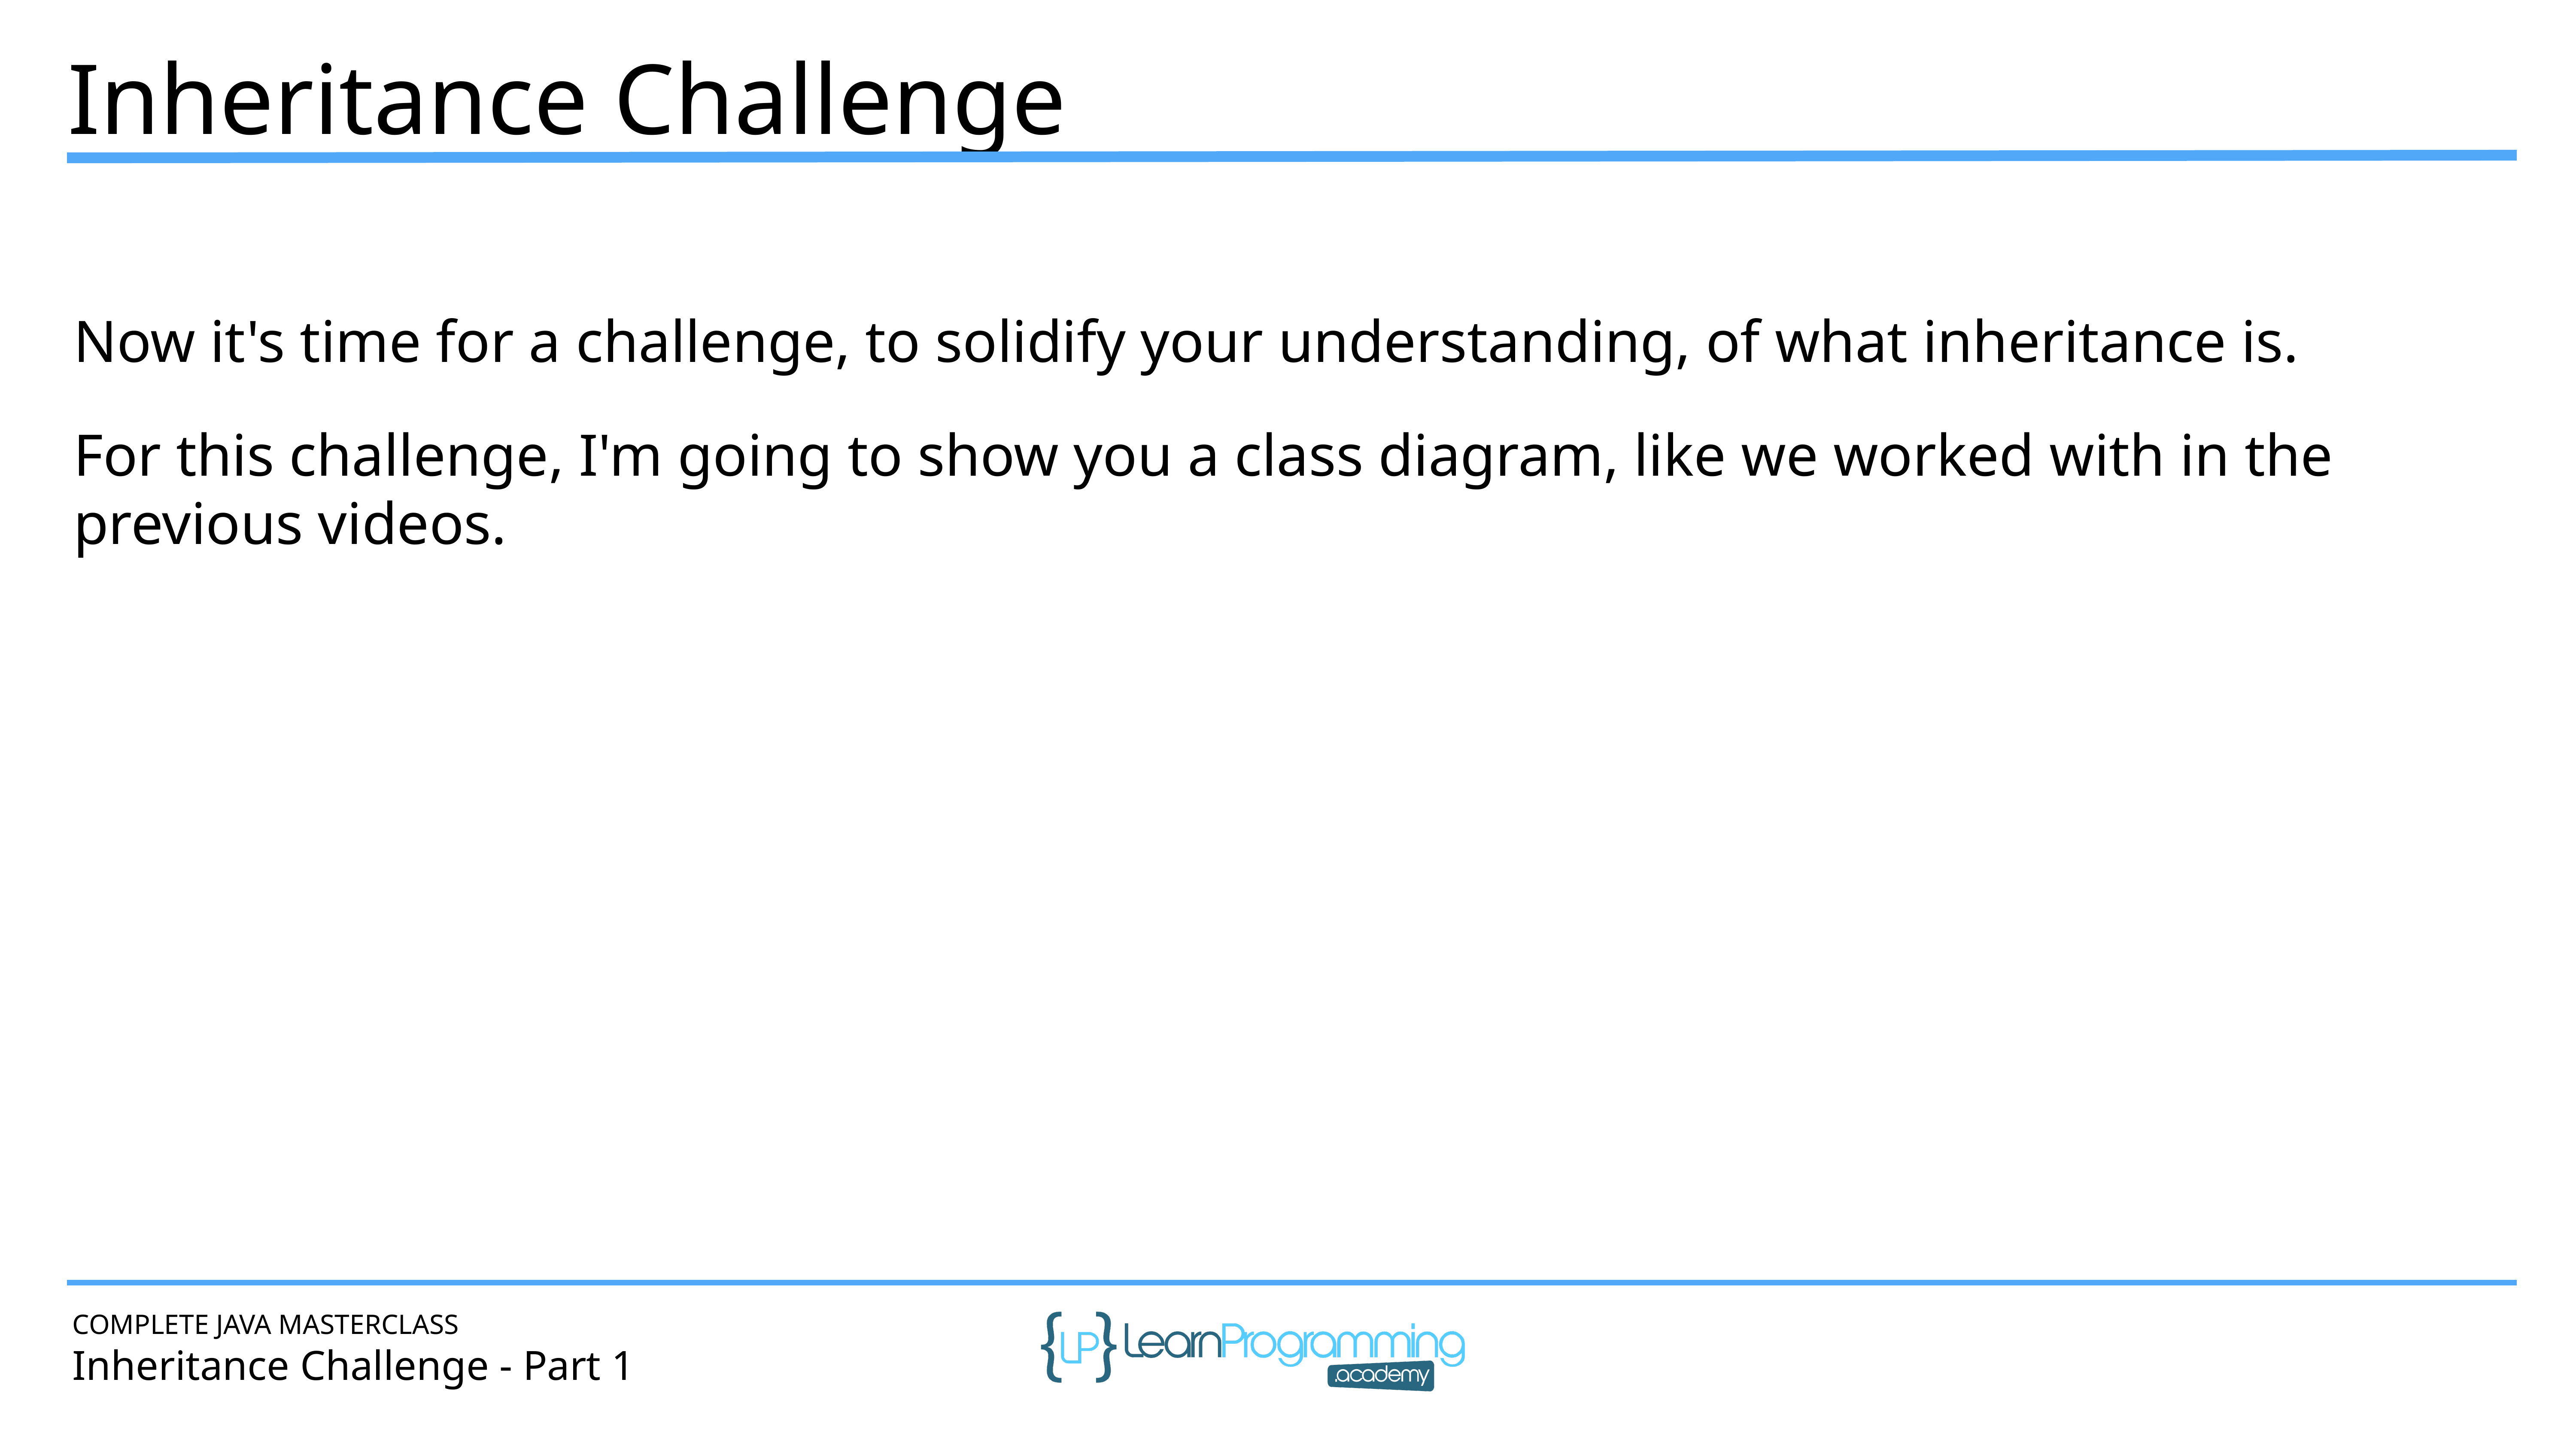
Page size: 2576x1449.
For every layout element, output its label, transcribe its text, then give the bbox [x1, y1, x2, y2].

picture [1032, 1302, 1477, 1400]
text_box COMPLETE JAVA MASTERCLASS Inheritance Challenge - Part 1 [67, 1302, 1030, 1394]
text_box Now it's time for a challenge, to solidify your understanding, of what inheritance is. For this challenge, I'm going to show you a class diagram, like we worked with in the previous videos. [67, 301, 2517, 1139]
text_box Inheritance Challenge [62, 32, 1072, 159]
